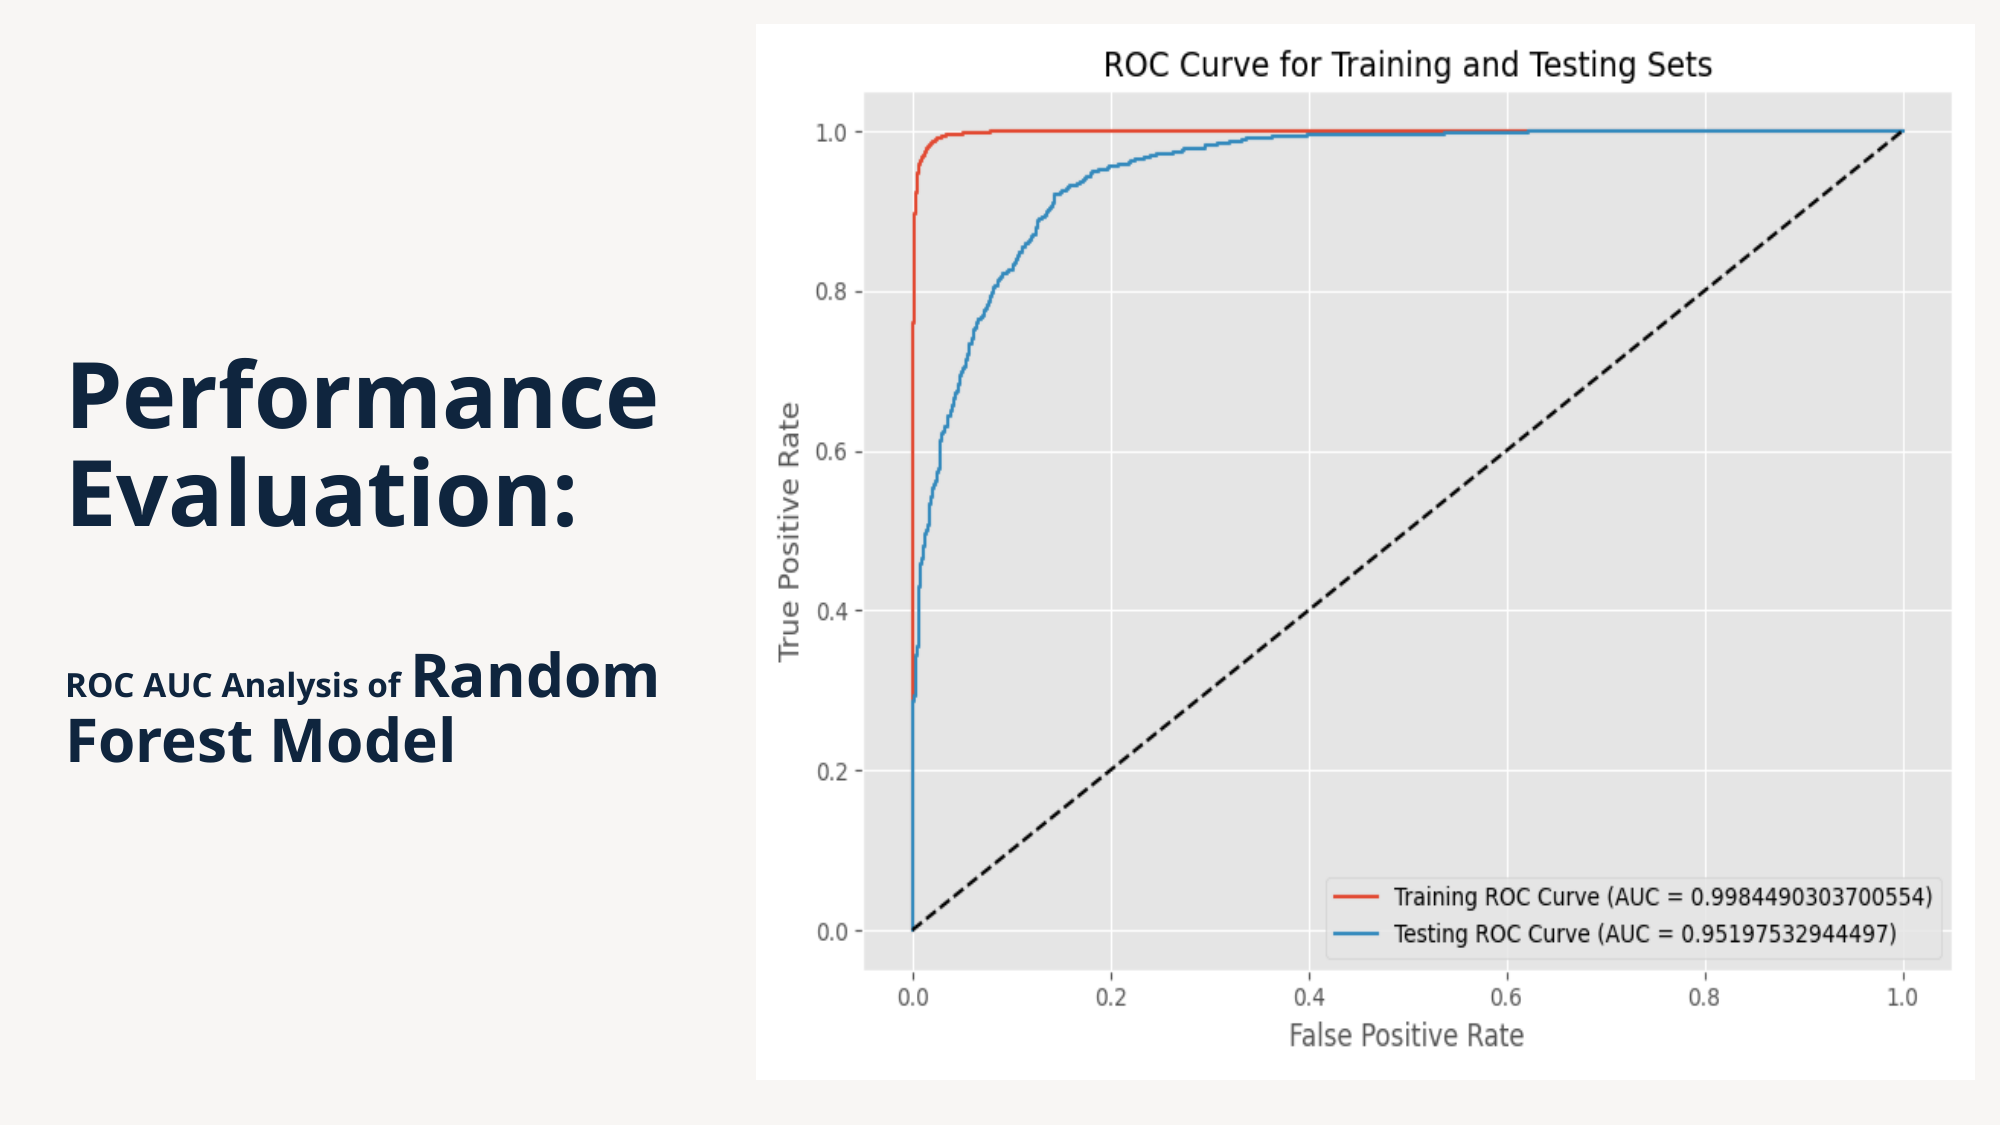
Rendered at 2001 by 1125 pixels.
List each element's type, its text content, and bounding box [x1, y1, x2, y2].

title Performance Evaluation: ROC AUC Analysis of Random Forest Model [50, 291, 732, 834]
picture [756, 24, 1976, 1081]
